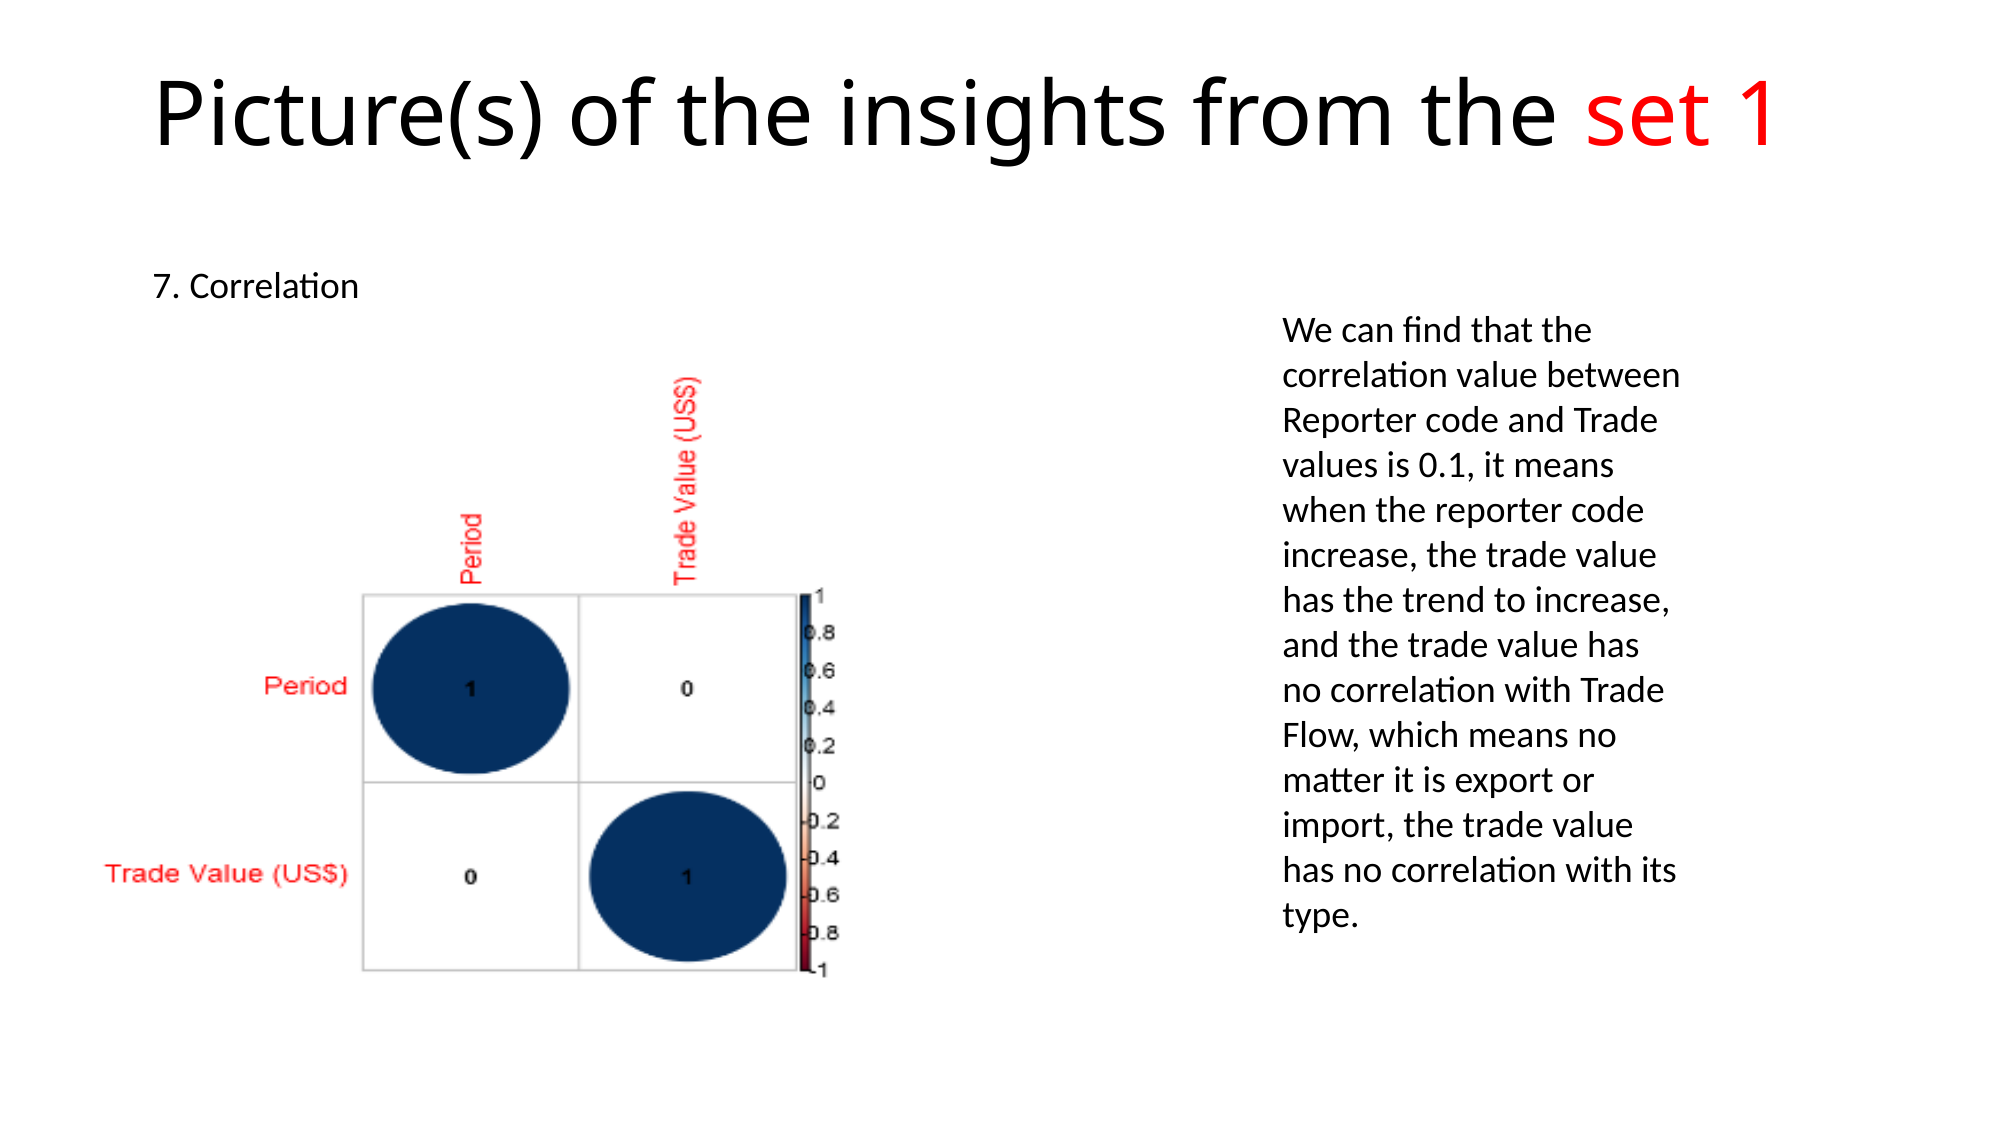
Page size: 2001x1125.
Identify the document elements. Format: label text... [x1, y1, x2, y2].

picture [99, 311, 1000, 1044]
text_box 7. Correlation [137, 254, 456, 311]
title Picture(s) of the insights from the set 1 [137, 59, 1863, 173]
text_box We can find that the correlation value between Reporter code and Trade values is 0.1, it means when the reporter code increase, the trade value has the trend to increase, and the trade value has no correlation with Trade Flow, which means no matter it is export or import, the trade value has no correlation with its type. [1267, 298, 1699, 988]
